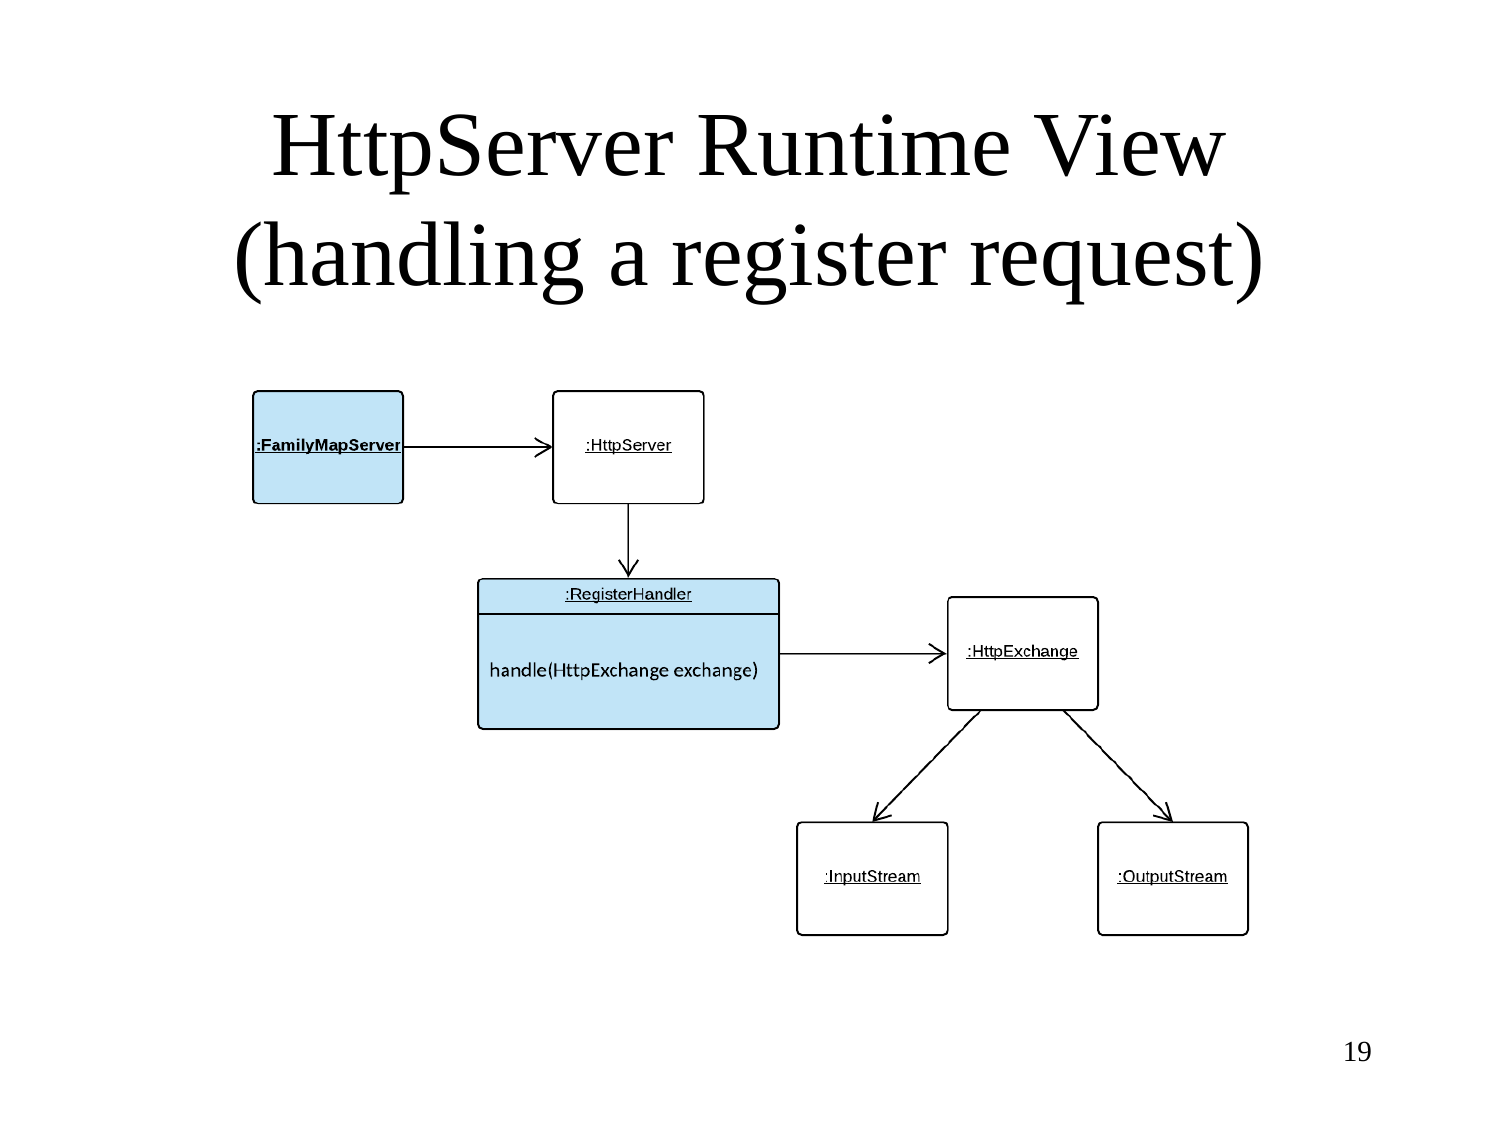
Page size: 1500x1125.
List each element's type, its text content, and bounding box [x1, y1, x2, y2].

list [215, 352, 1285, 973]
slide_number 19 [1074, 1025, 1388, 1100]
title HttpServer Runtime View (handling a register request) [112, 99, 1388, 288]
